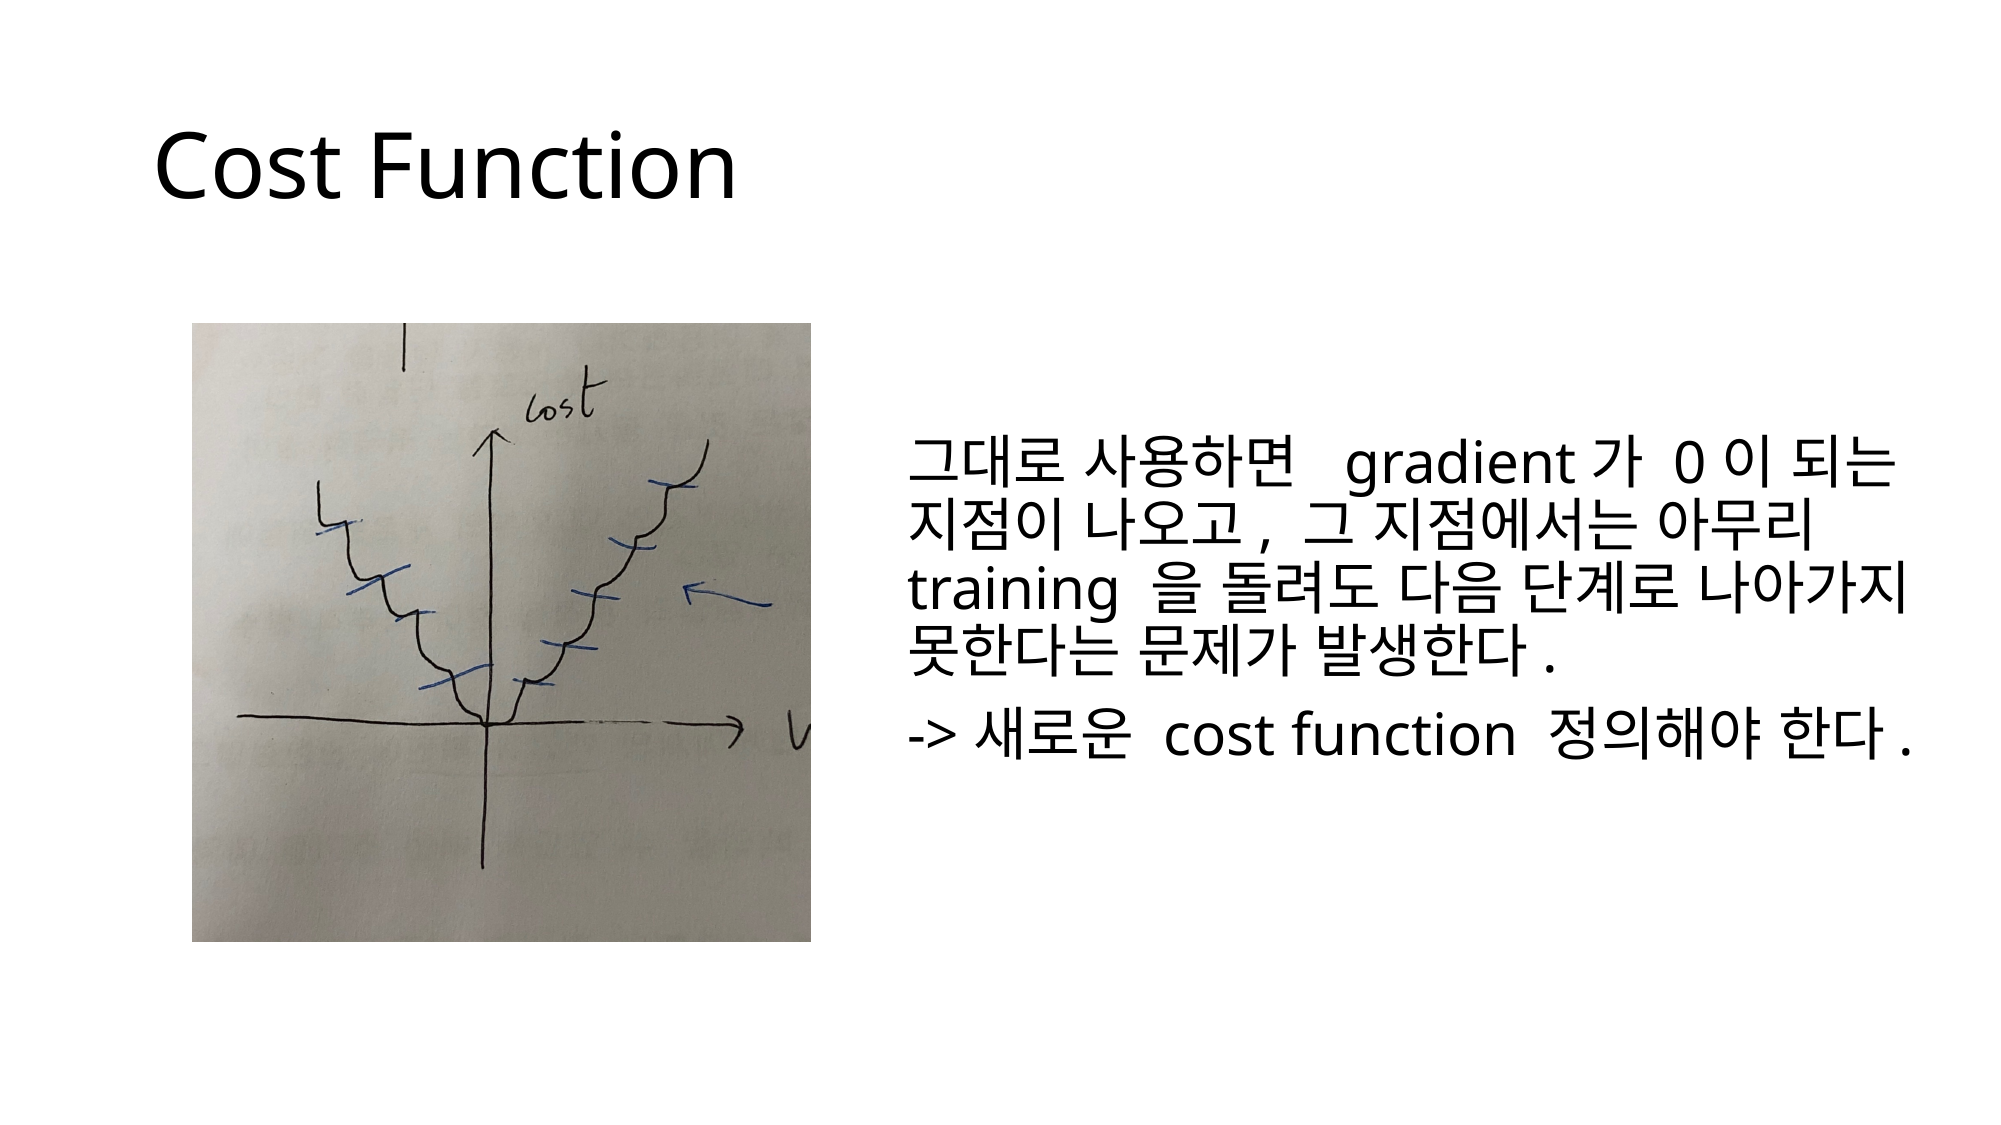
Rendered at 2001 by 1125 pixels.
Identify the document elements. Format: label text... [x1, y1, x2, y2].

text_box 그대로 사용하면 gradient가 0이 되는 지점이 나오고, 그 지점에서는 아무리 training 을 돌려도 다음 단계로 나아가지 못한다는 문제가 발생한다. ->새로운 cost function 정의해야 한다. [892, 425, 1956, 942]
title Cost Function [137, 59, 1863, 278]
picture [192, 323, 811, 942]
